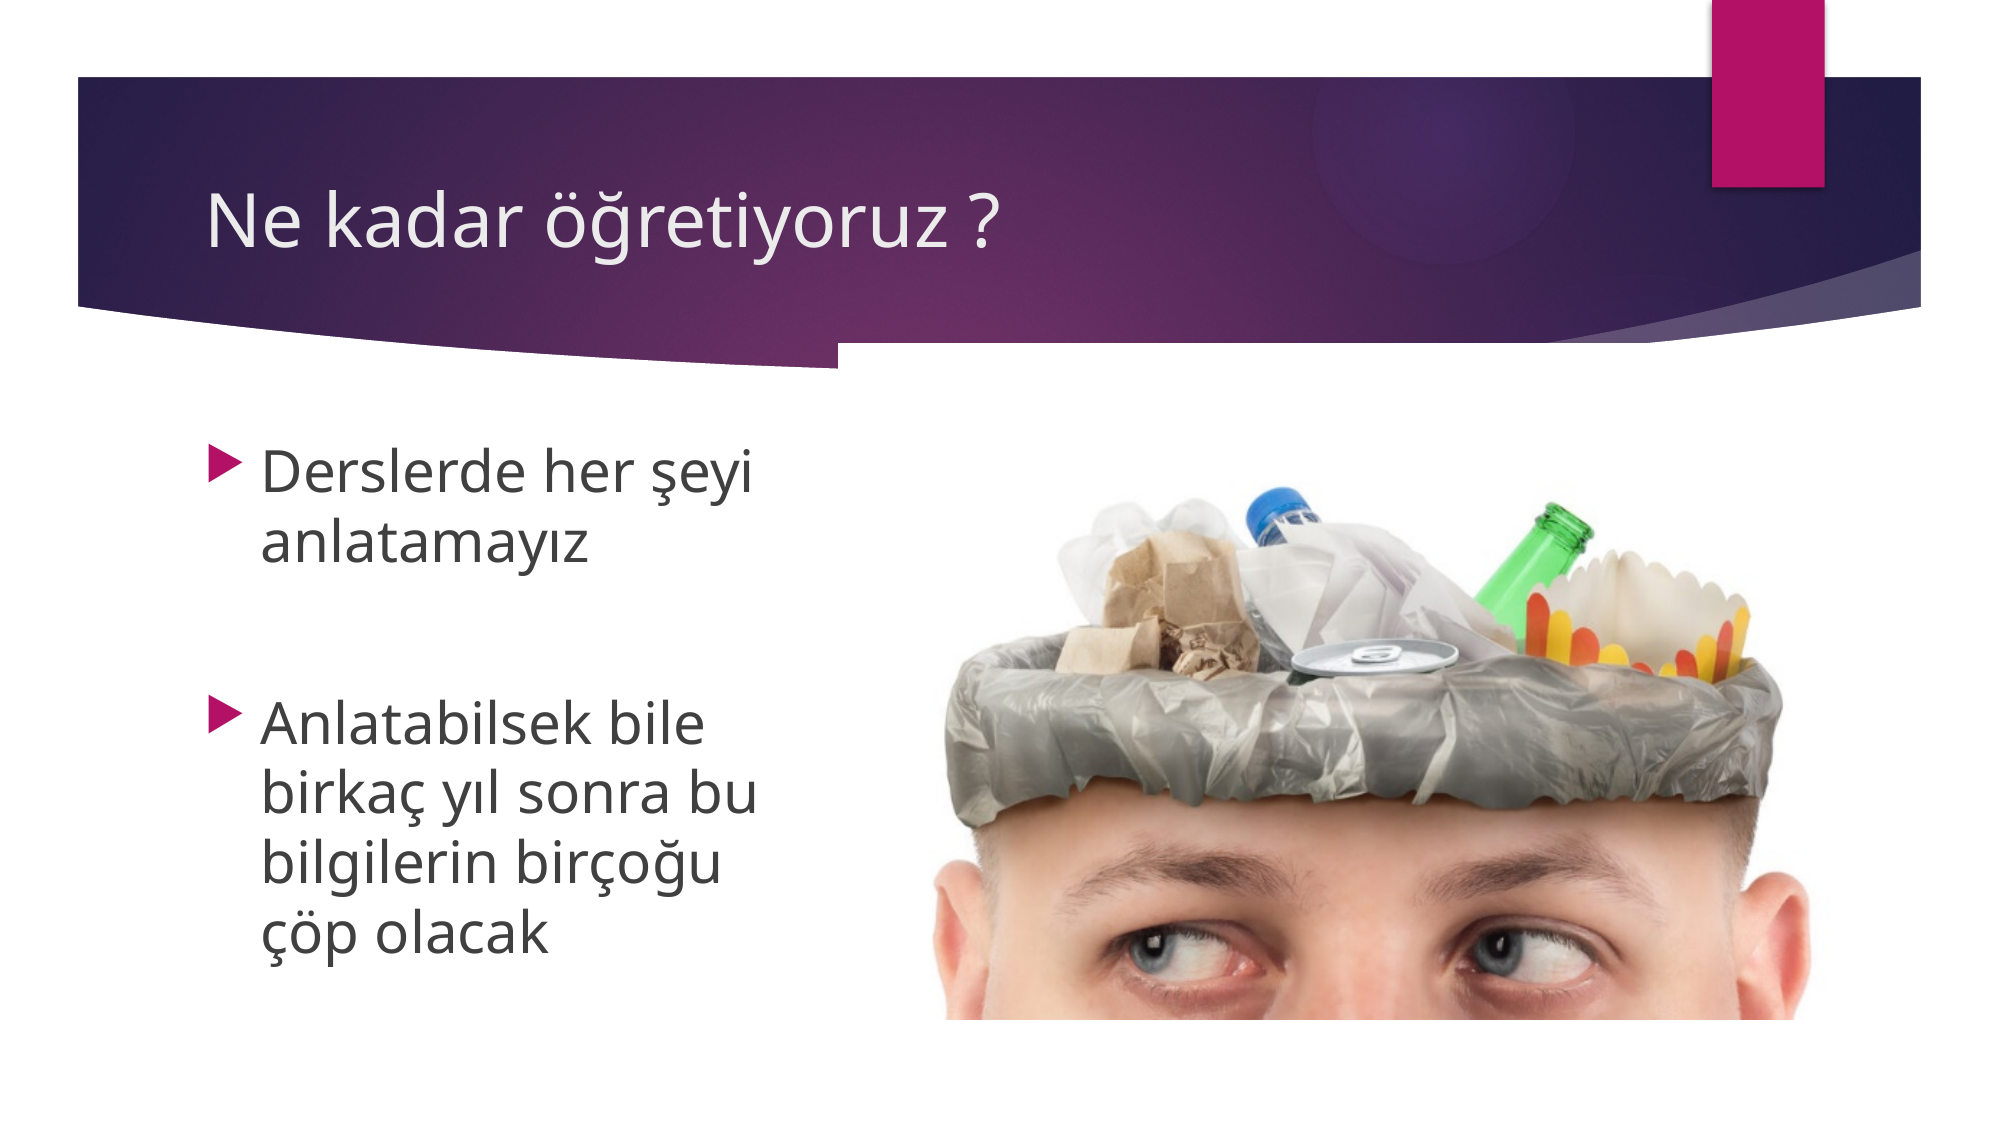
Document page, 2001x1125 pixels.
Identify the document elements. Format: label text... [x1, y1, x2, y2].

list Derslerde her şeyi anlatamayız Anlatabilsek bile birkaç yıl sonra bu bilgilerin birçoğu çöp olacak [189, 427, 832, 988]
picture [837, 343, 1894, 1020]
title Ne kadar öğretiyoruz ? [189, 159, 1627, 276]
